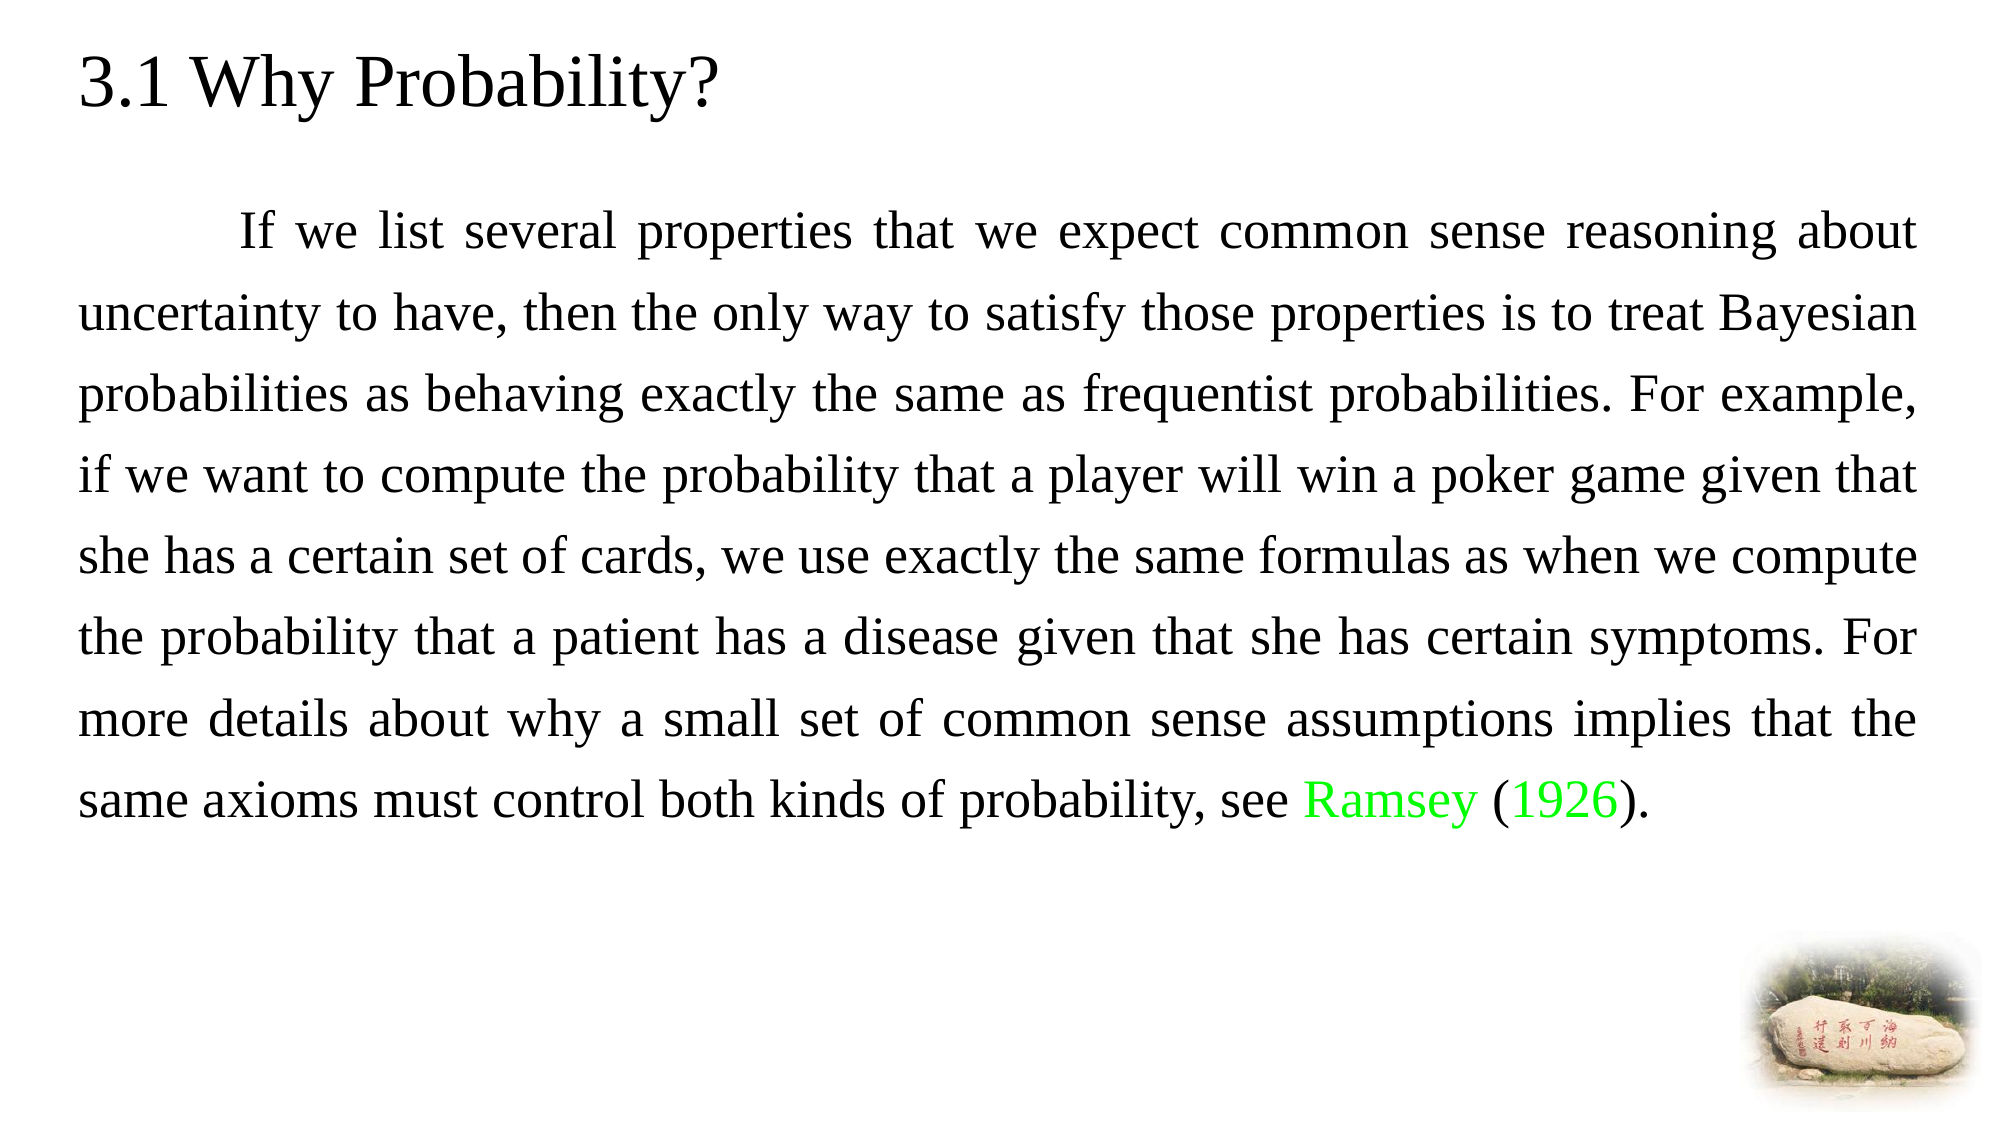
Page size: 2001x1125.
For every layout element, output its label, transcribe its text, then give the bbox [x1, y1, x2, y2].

picture [1740, 927, 1985, 1112]
list If we list several properties that we expect common sense reasoning about uncertainty to have, then the only way to satisfy those properties is to treat Bayesian probabilities as behaving exactly the same as frequentist probabilities. For example, if we want to compute the probability that a player will win a poker game given that she has a certain set of cards, we use exactly the same formulas as when we compute the probability that a patient has a disease given that she has certain symptoms. For more details about why a small set of common sense assumptions implies that the same axioms must control both kinds of probability, see Ramsey (1926). [63, 171, 1936, 1073]
title 3.1 Why Probability? [63, 21, 1789, 142]
